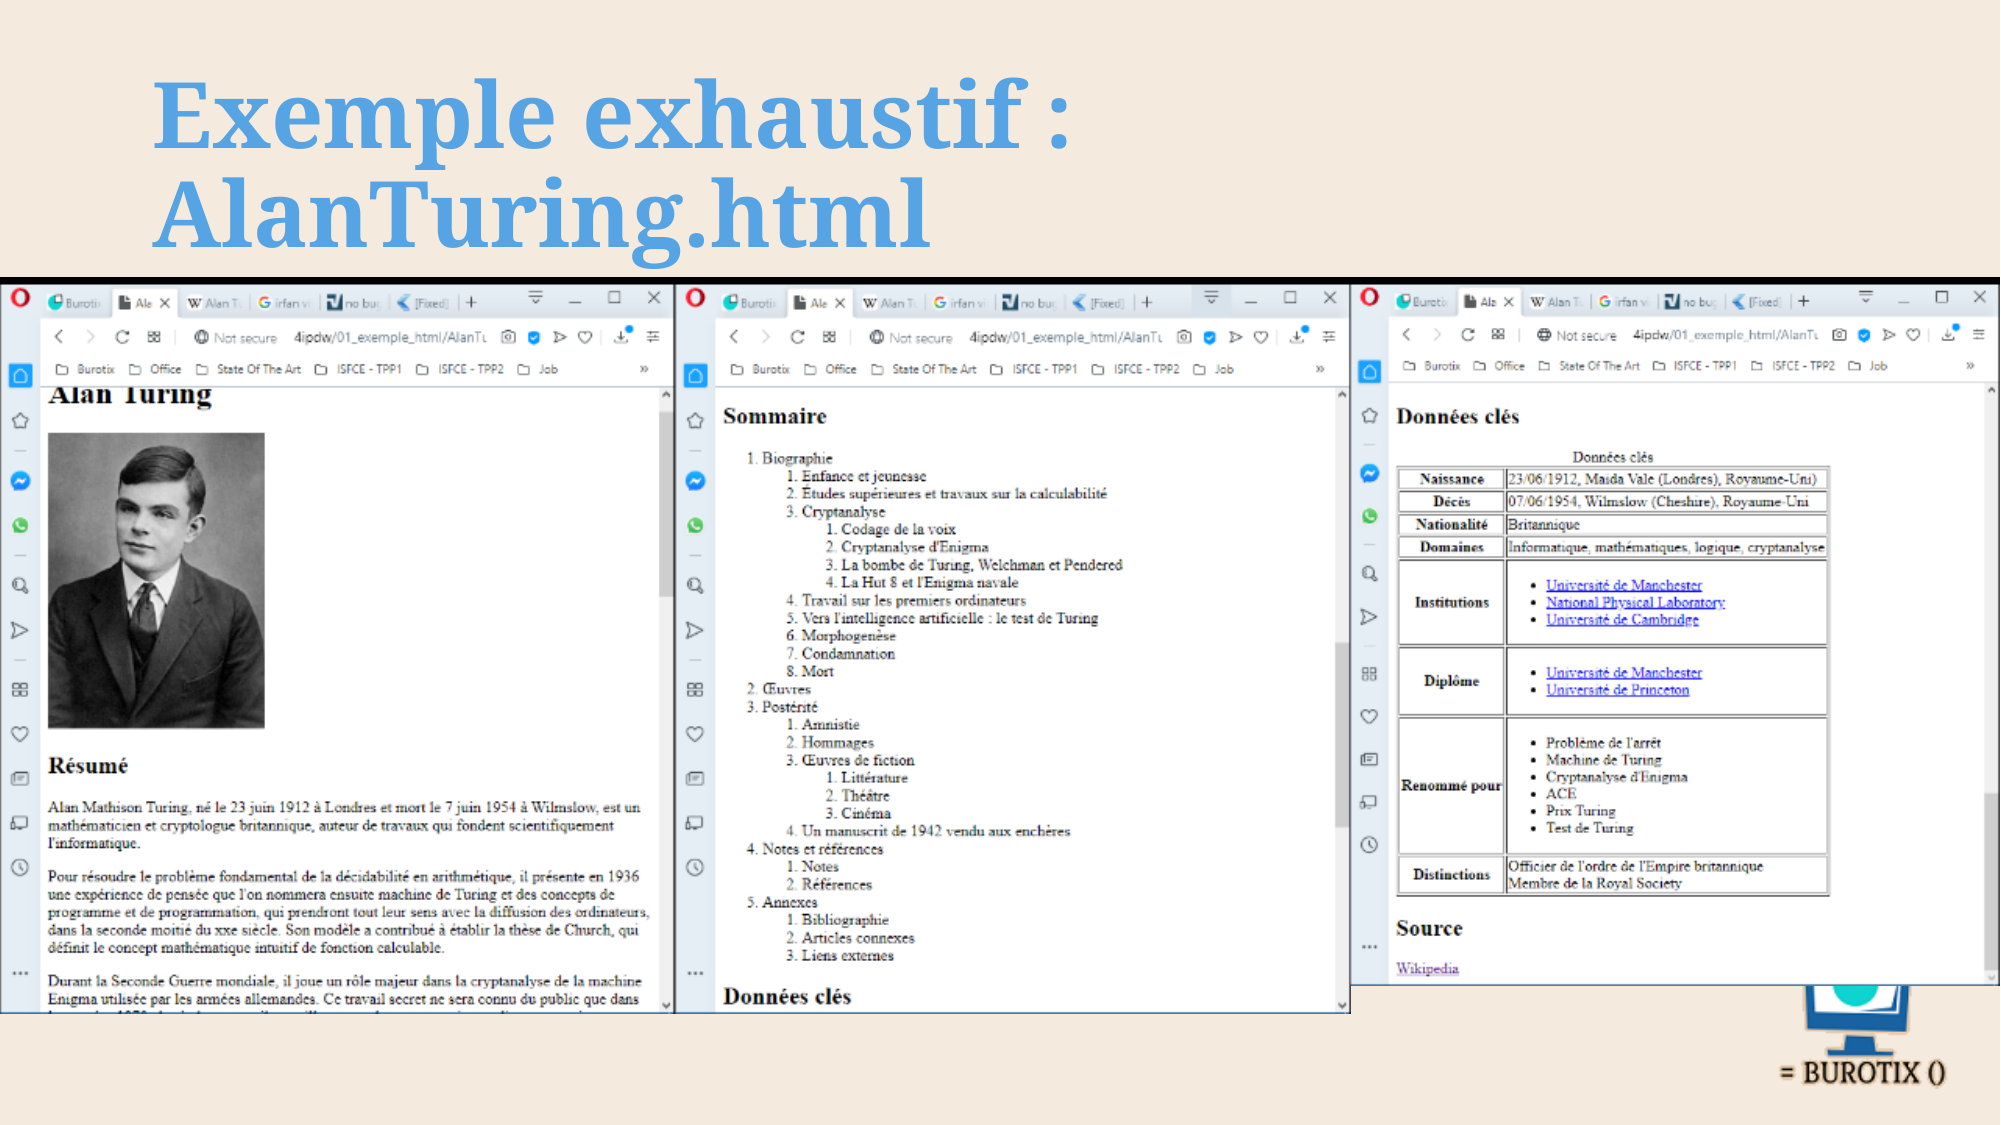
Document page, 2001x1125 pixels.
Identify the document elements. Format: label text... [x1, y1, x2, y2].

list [675, 276, 1351, 1014]
title Exemple exhaustif : AlanTuring.html [137, 59, 1863, 276]
picture [1350, 276, 2000, 1089]
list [0, 276, 675, 1014]
